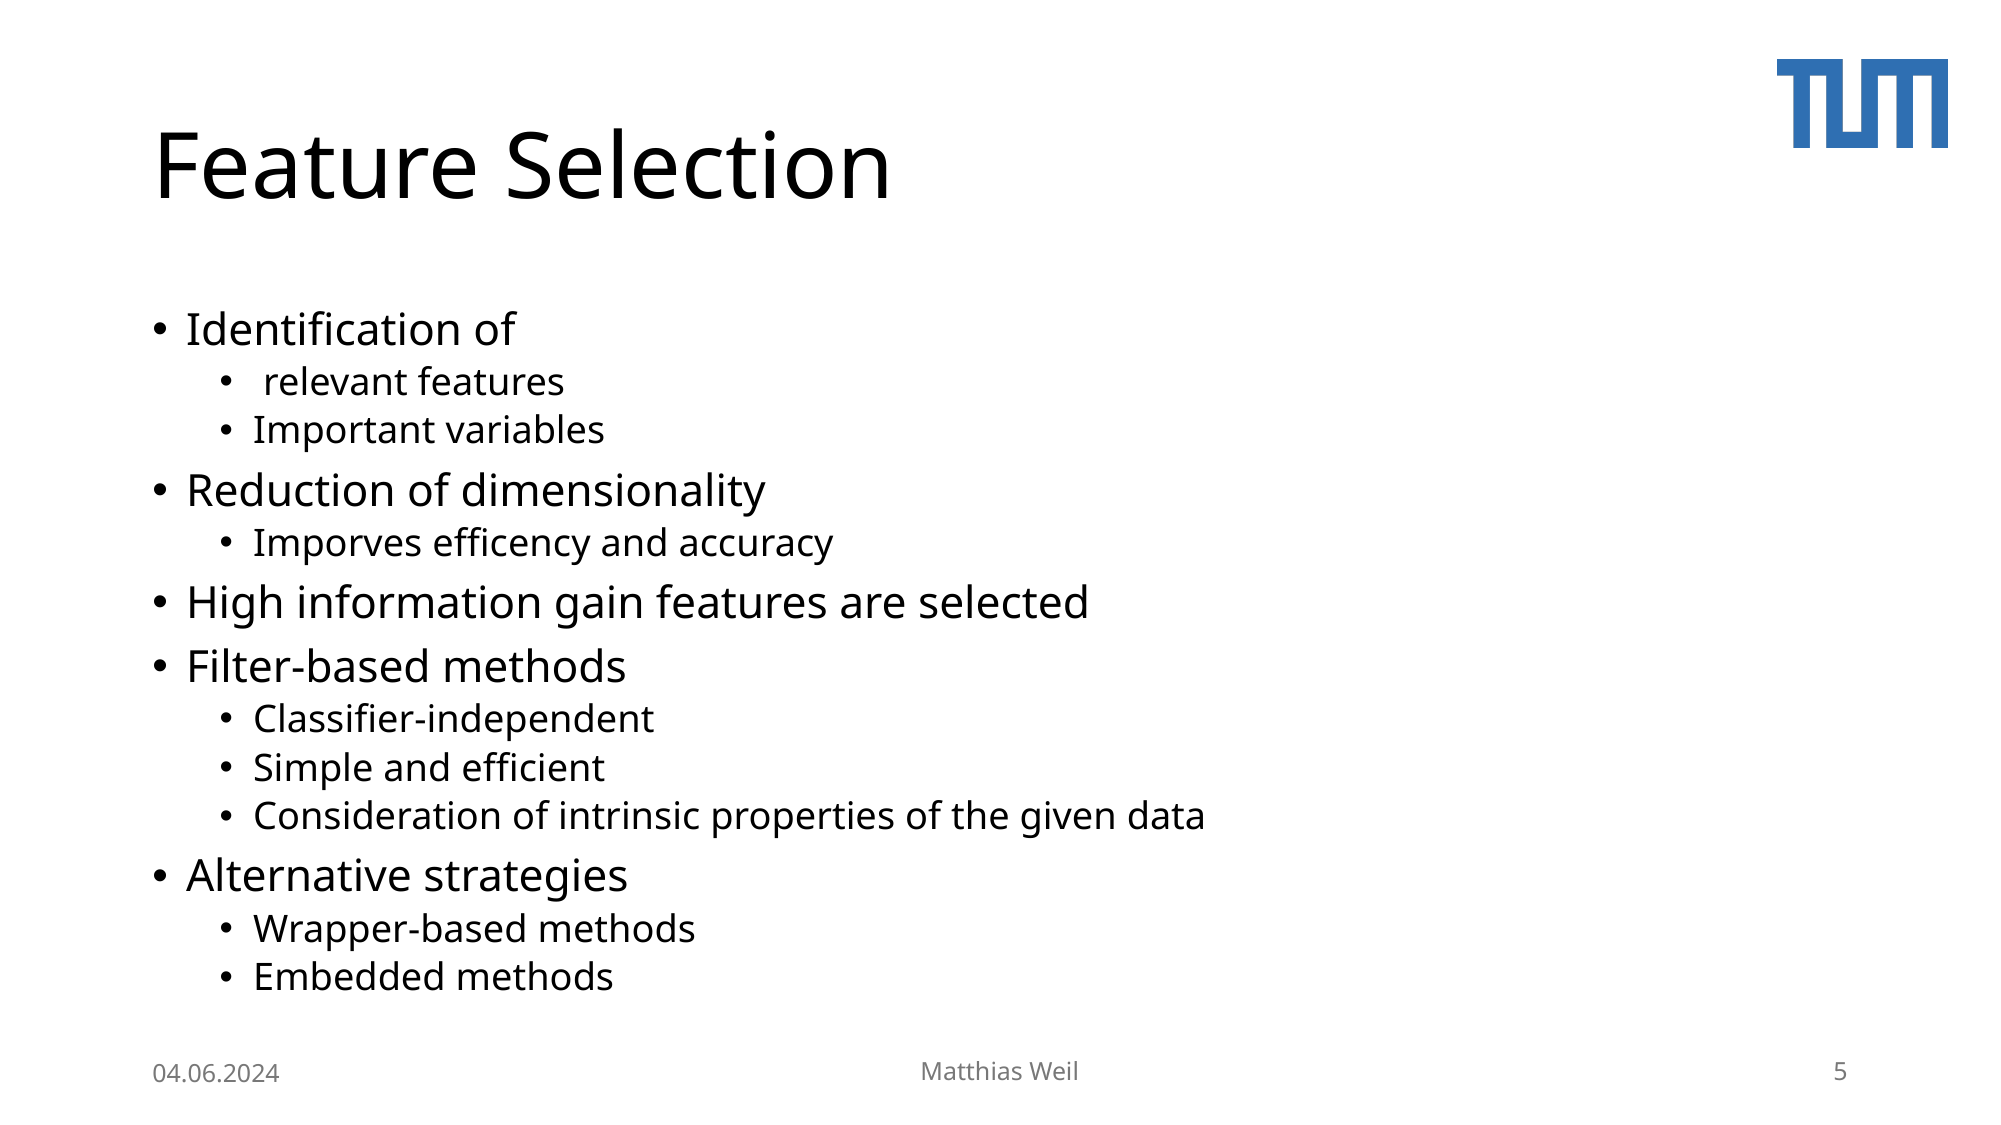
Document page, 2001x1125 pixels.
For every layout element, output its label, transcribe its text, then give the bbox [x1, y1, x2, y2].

footer Matthias Weil [662, 1042, 1338, 1103]
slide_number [137, 1042, 588, 1103]
slide_number 5 [1412, 1042, 1863, 1103]
list Identification of relevant features Important variables Reduction of dimensionality Imporves efficency and accuracy High information gain features are selected Filter-based methods Classifier-independent Simple and efficient Consideration of intrinsic properties of the given data Alternative strategies Wrapper-based methods Embedded methods [137, 299, 1863, 1014]
title Feature Selection [137, 59, 1565, 278]
picture [1777, 59, 1948, 148]
